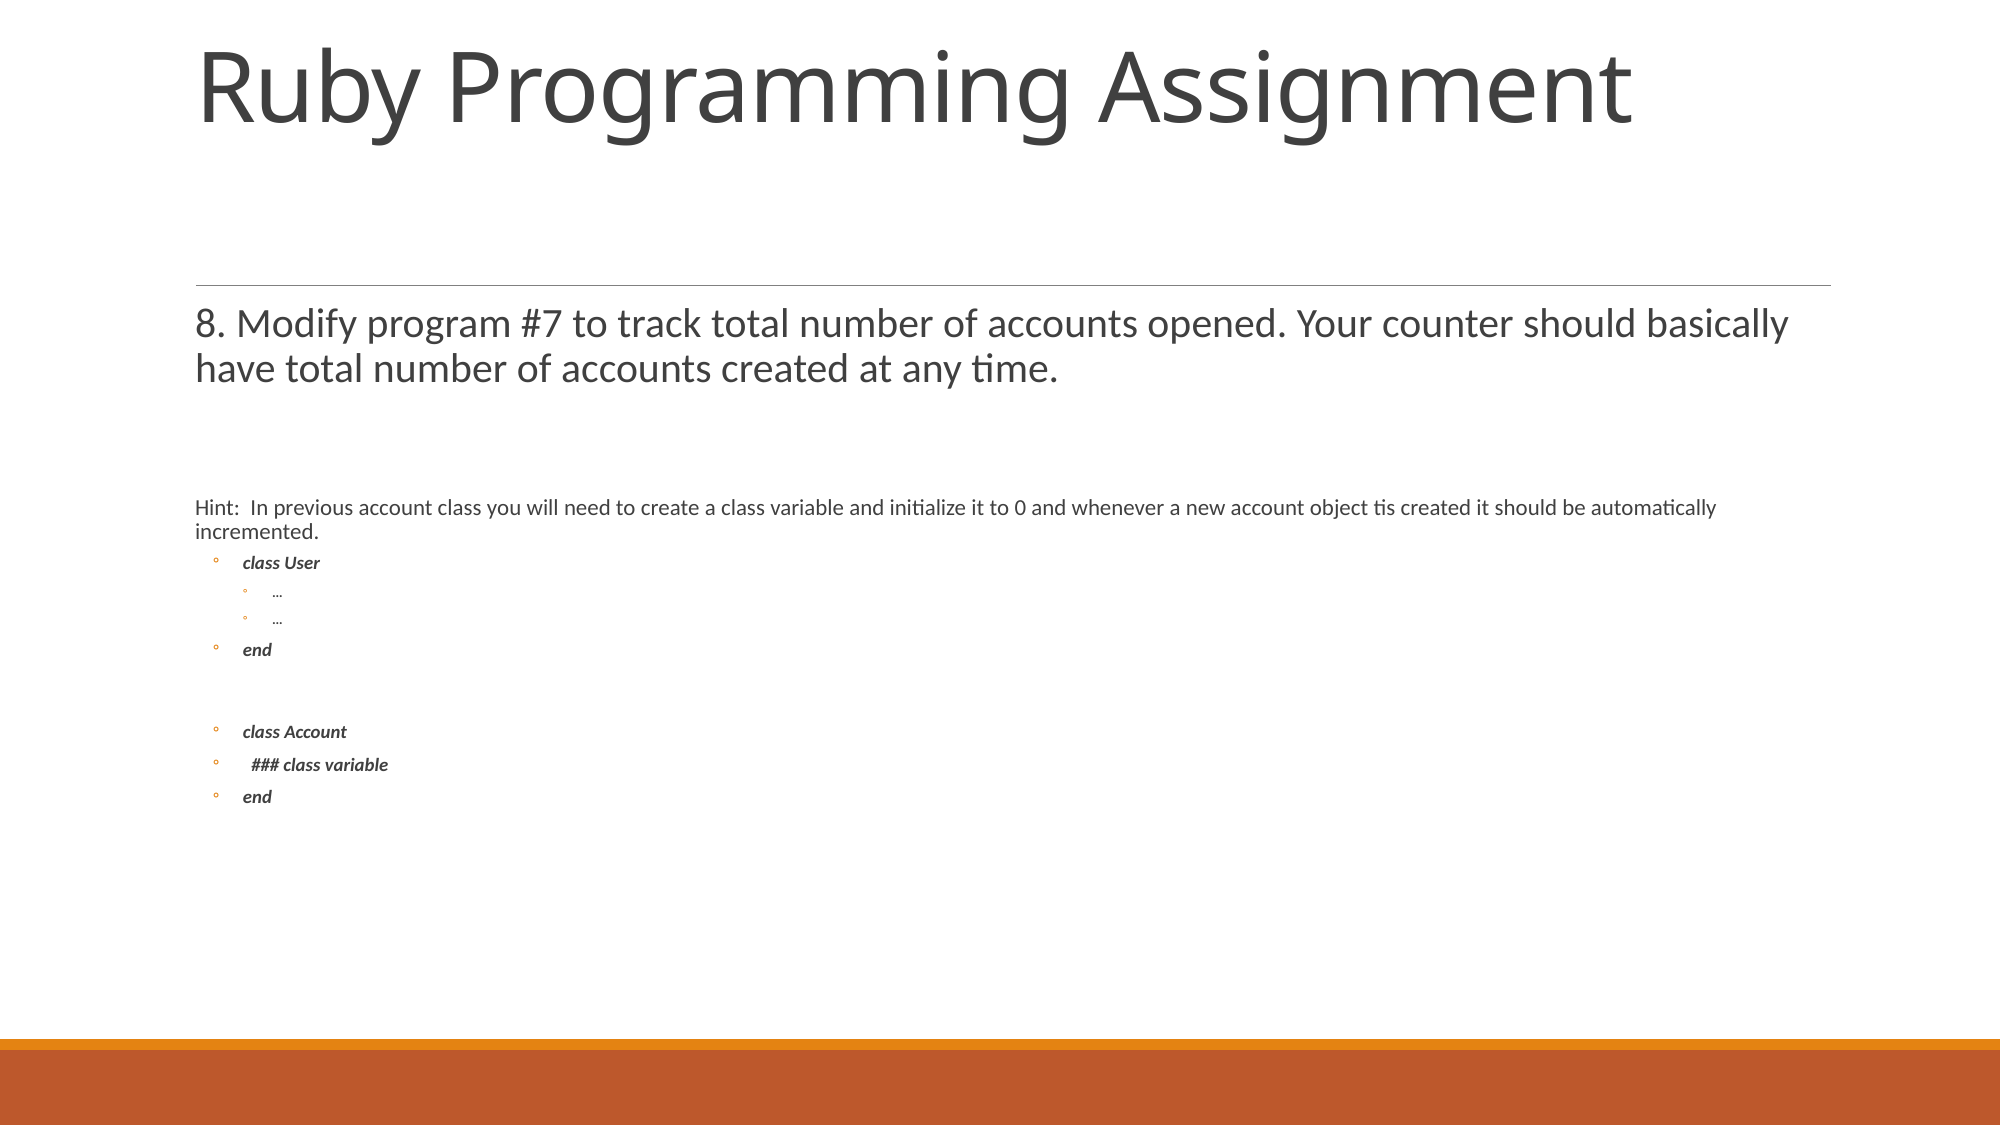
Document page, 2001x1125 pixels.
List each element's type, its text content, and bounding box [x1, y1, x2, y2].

list 8. Modify program #7 to track total number of accounts opened. Your counter should basically have total number of accounts created at any time. Hint: In previous account class you will need to create a class variable and initialize it to 0 and whenever a new account object tis created it should be automatically incremented. class User … … end class Account ### class variable end [180, 294, 1830, 955]
title Ruby Programming Assignment [180, 33, 1661, 151]
